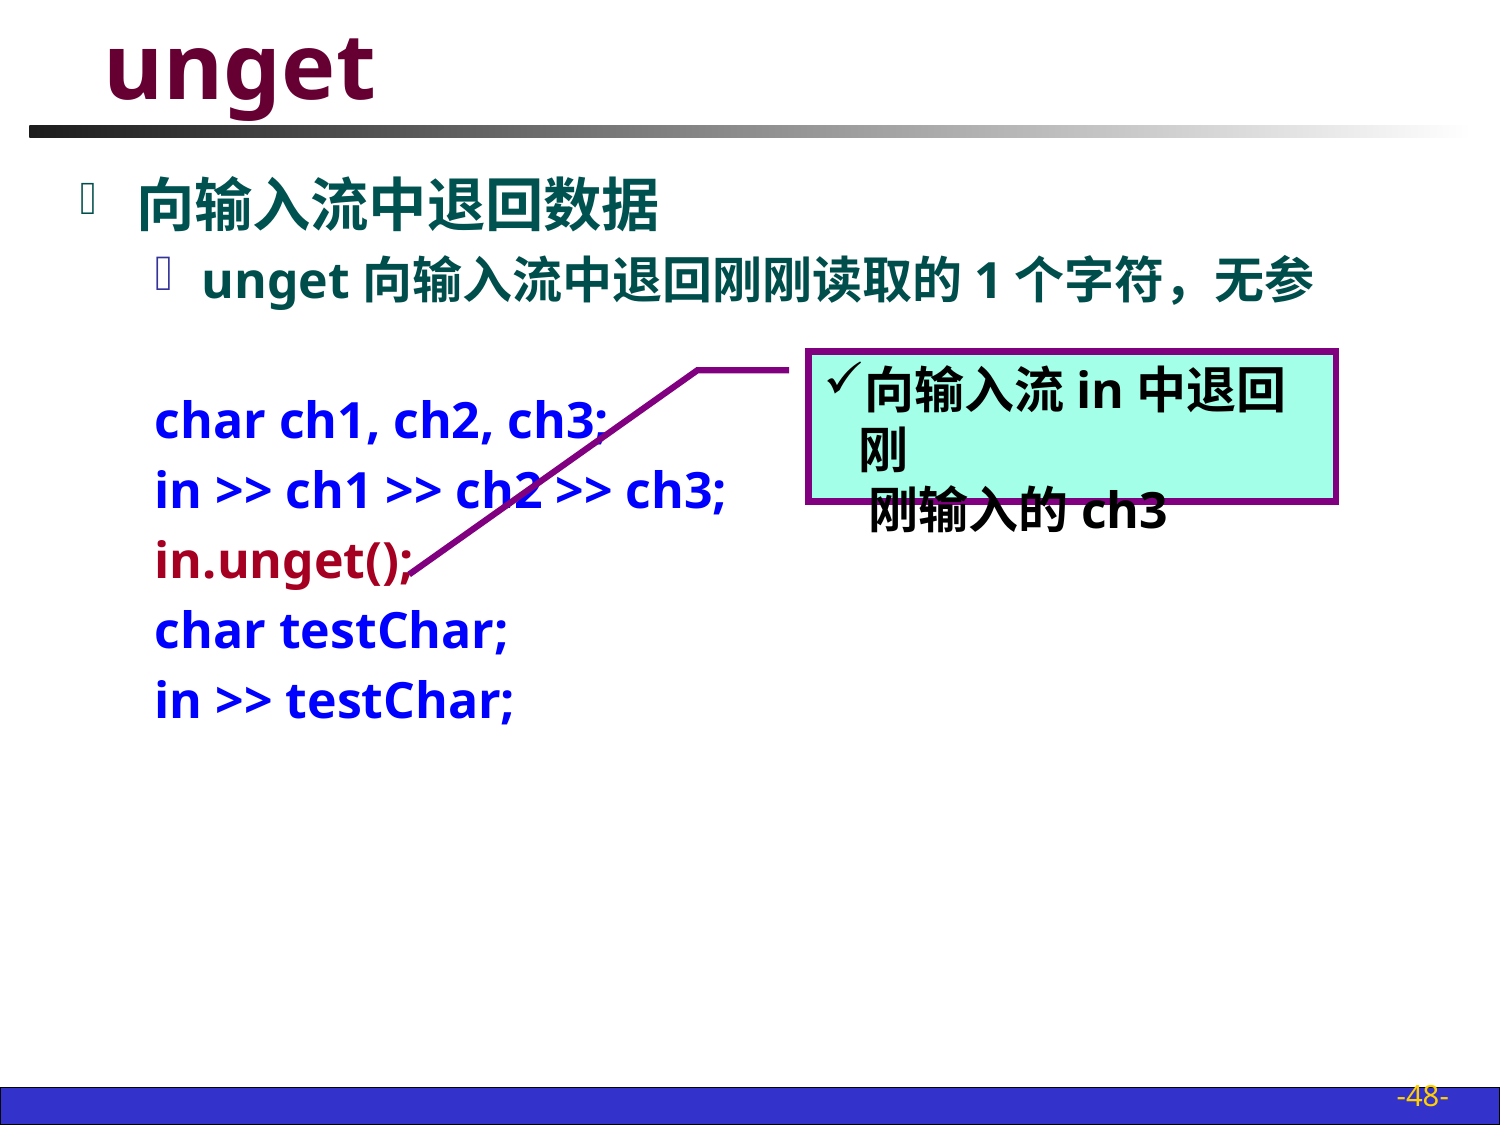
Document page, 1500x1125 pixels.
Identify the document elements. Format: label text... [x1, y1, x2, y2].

text_box 向输入流in中退回刚 刚输入的ch3 [808, 351, 1336, 502]
list 向输入流中退回数据 unget向输入流中退回刚刚读取的1个字符，无参 char ch1, ch2, ch3; in >> ch1 >> ch2 >> ch3; in.unget(); char testChar; in >> testChar; [64, 160, 1436, 1012]
title unget [88, 18, 1398, 126]
slide_number -48- [1151, 1074, 1465, 1125]
